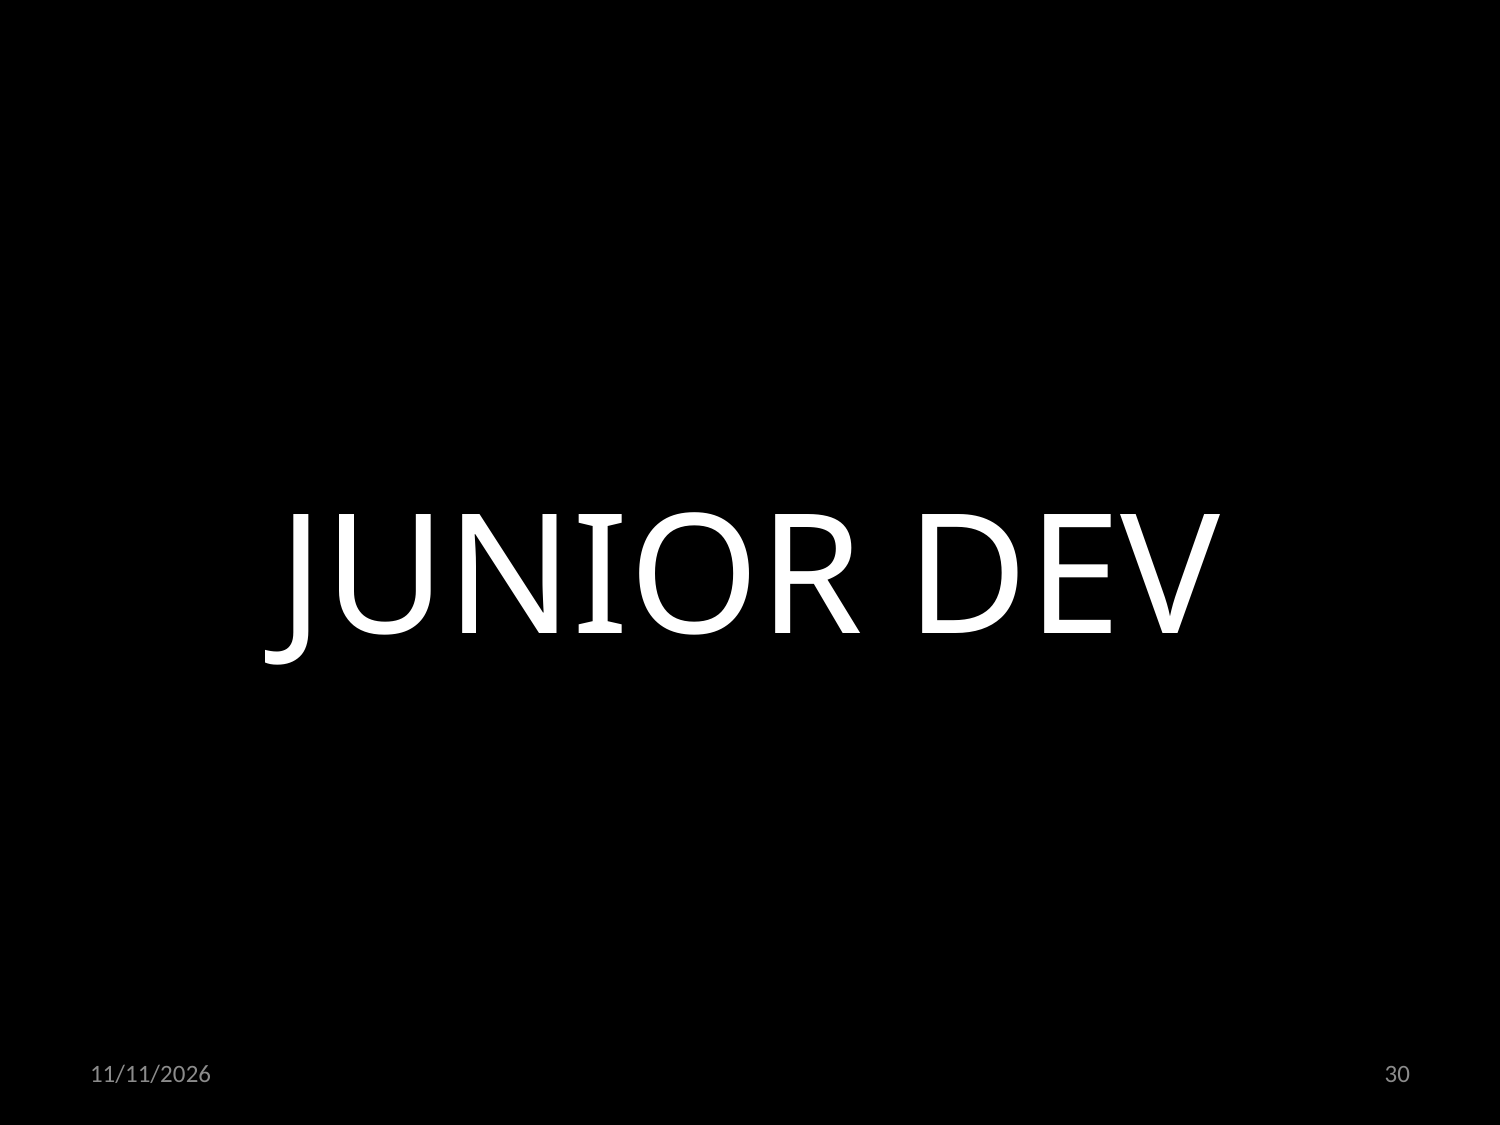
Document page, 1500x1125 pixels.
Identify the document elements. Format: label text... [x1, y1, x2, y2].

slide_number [75, 1042, 425, 1103]
text_box JUNIOR DEV [0, 459, 1500, 561]
slide_number 30 [1074, 1042, 1425, 1103]
